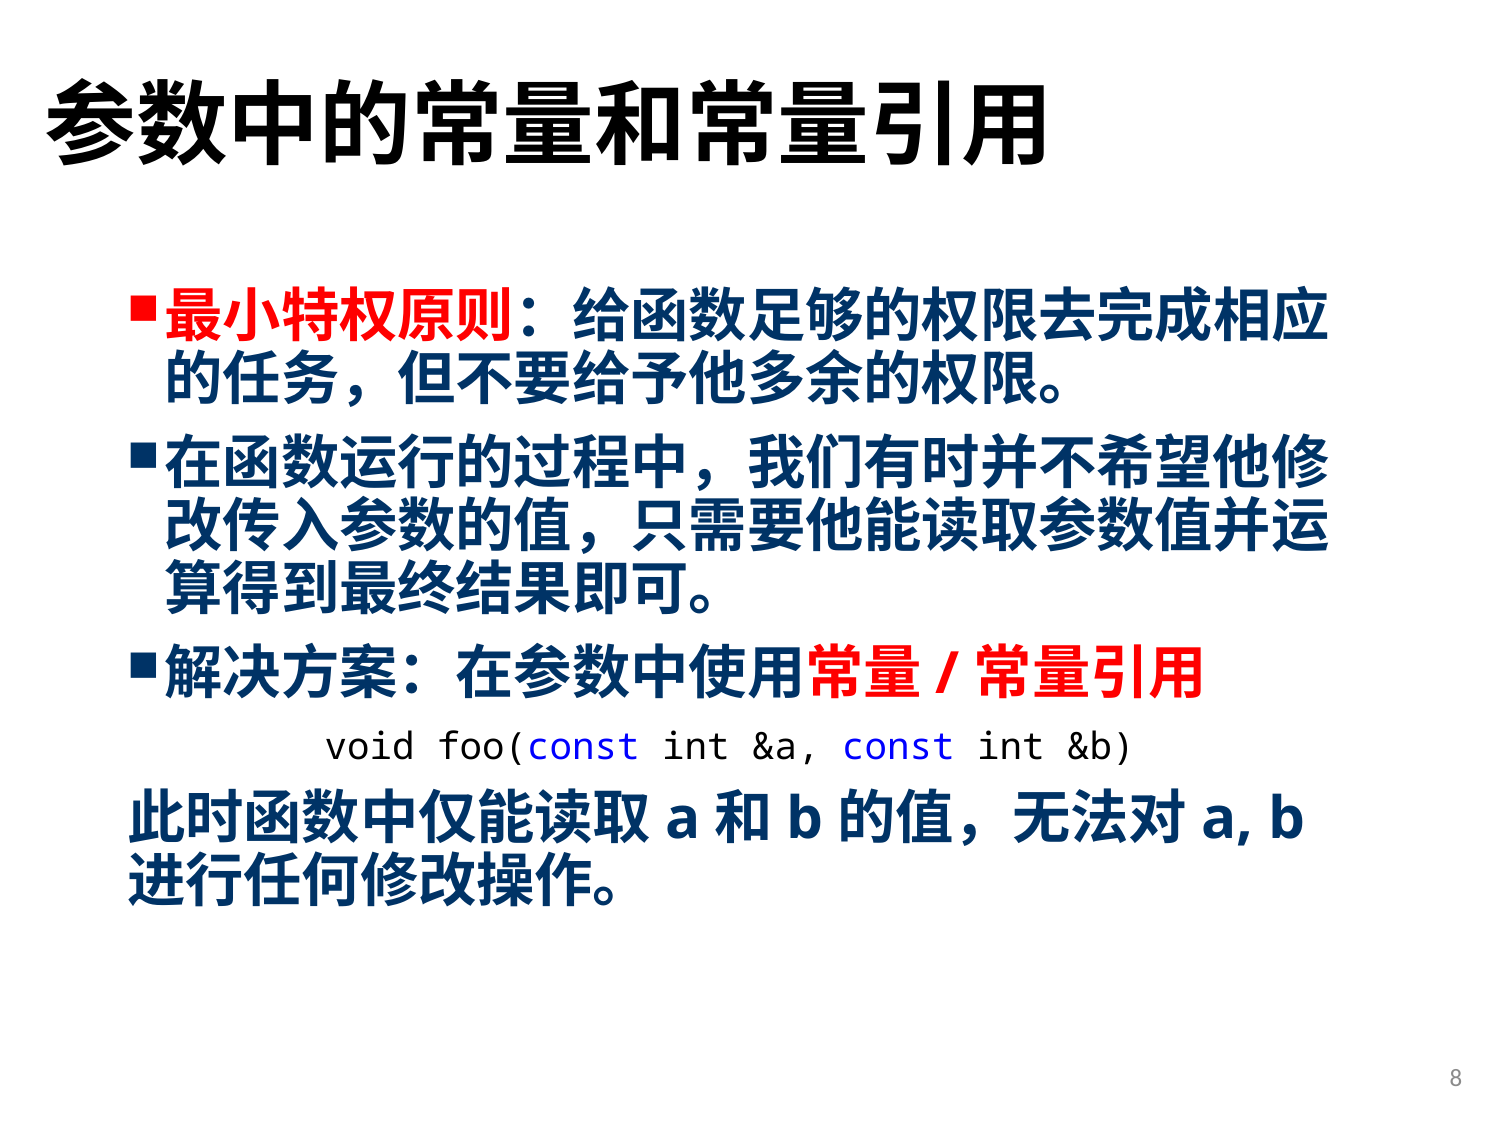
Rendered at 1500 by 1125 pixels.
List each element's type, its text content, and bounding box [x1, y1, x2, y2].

slide_number 8 [1139, 1046, 1478, 1107]
title 参数中的常量和常量引用 [29, 19, 1447, 237]
list 最小特权原则：给函数足够的权限去完成相应的任务，但不要给予他多余的权限。 在函数运行的过程中，我们有时并不希望他修改传入参数的值，只需要他能读取参数值并运算得到最终结果即可。 解决方案：在参数中使用常量/常量引用 void foo(const int &a, const int &b) 此时函数中仅能读取a和b的值，无法对a, b进行任何修改操作。 [112, 278, 1348, 1059]
